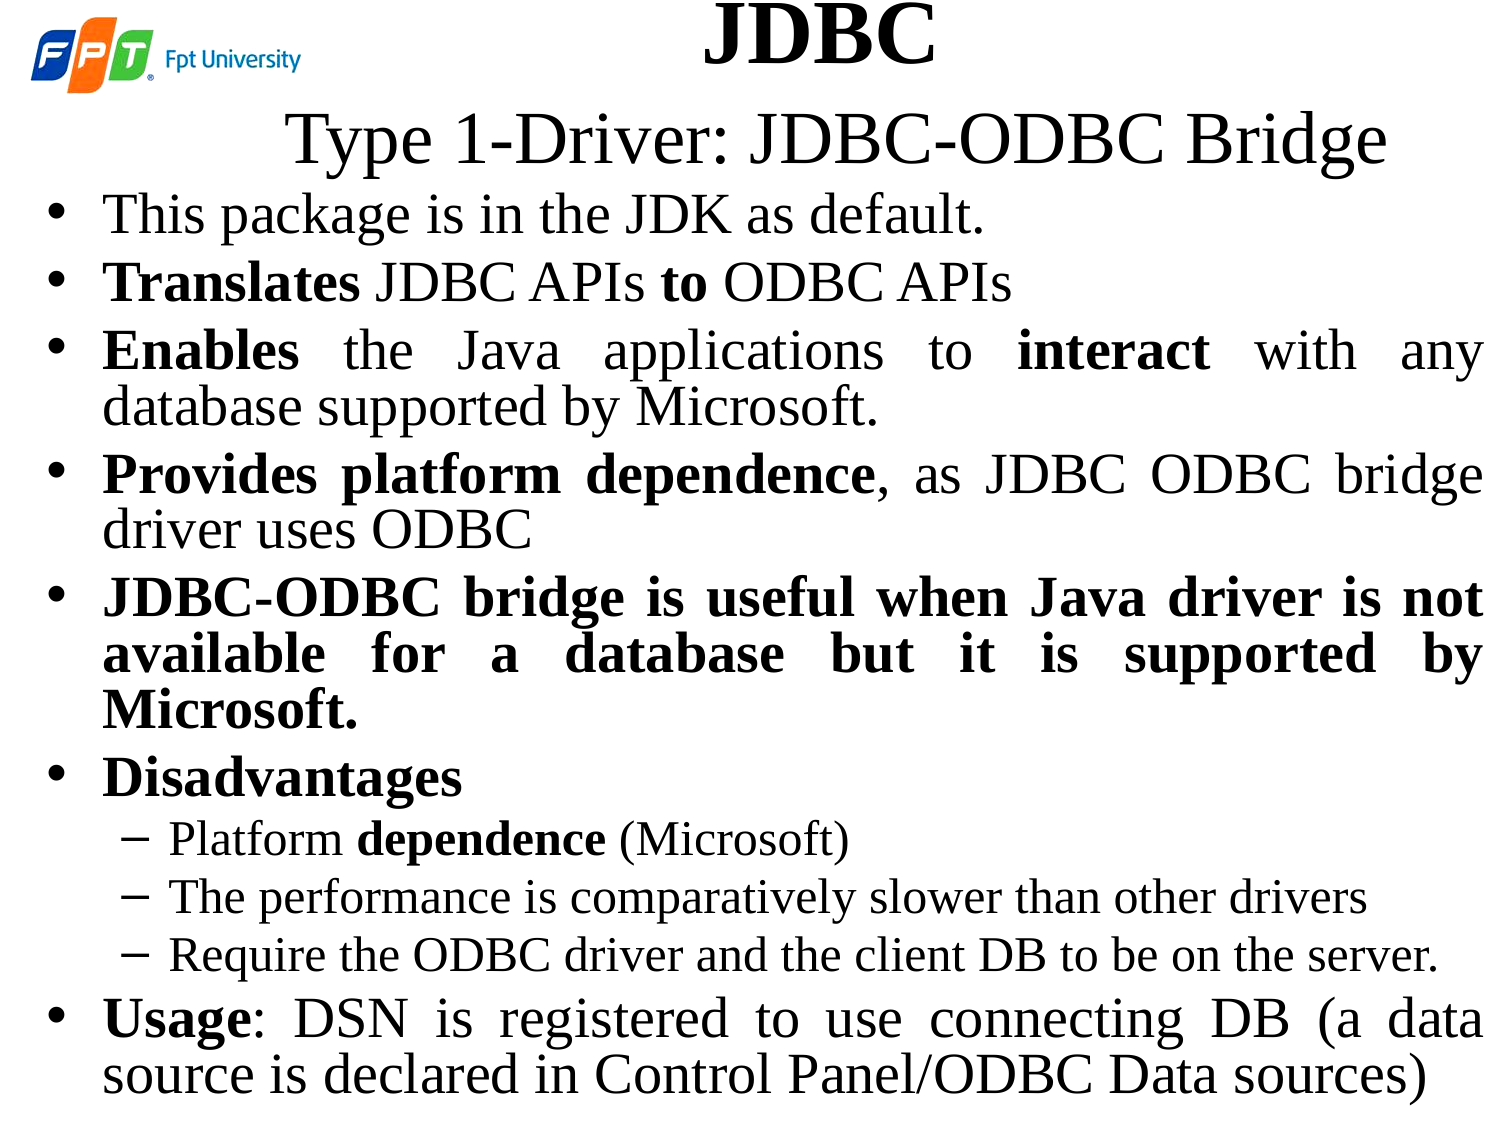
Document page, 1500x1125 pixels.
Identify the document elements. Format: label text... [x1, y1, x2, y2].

title JDBC Type 1-Driver: JDBC-ODBC Bridge [143, 0, 1500, 181]
list This package is in the JDK as default. Translates JDBC APIs to ODBC APIs Enables the Java applications to interact with any database supported by Microsoft. Provides platform dependence, as JDBC ODBC bridge driver uses ODBC JDBC-ODBC bridge is useful when Java driver is not available for a database but it is supported by Microsoft. Disadvantages Platform dependence (Microsoft) The performance is comparatively slower than other drivers Require the ODBC driver and the client DB to be on the server. Usage: DSN is registered to use connecting DB (a data source is declared in Control Panel/ODBC Data sources) [31, 181, 1500, 1116]
picture [0, 0, 143, 122]
